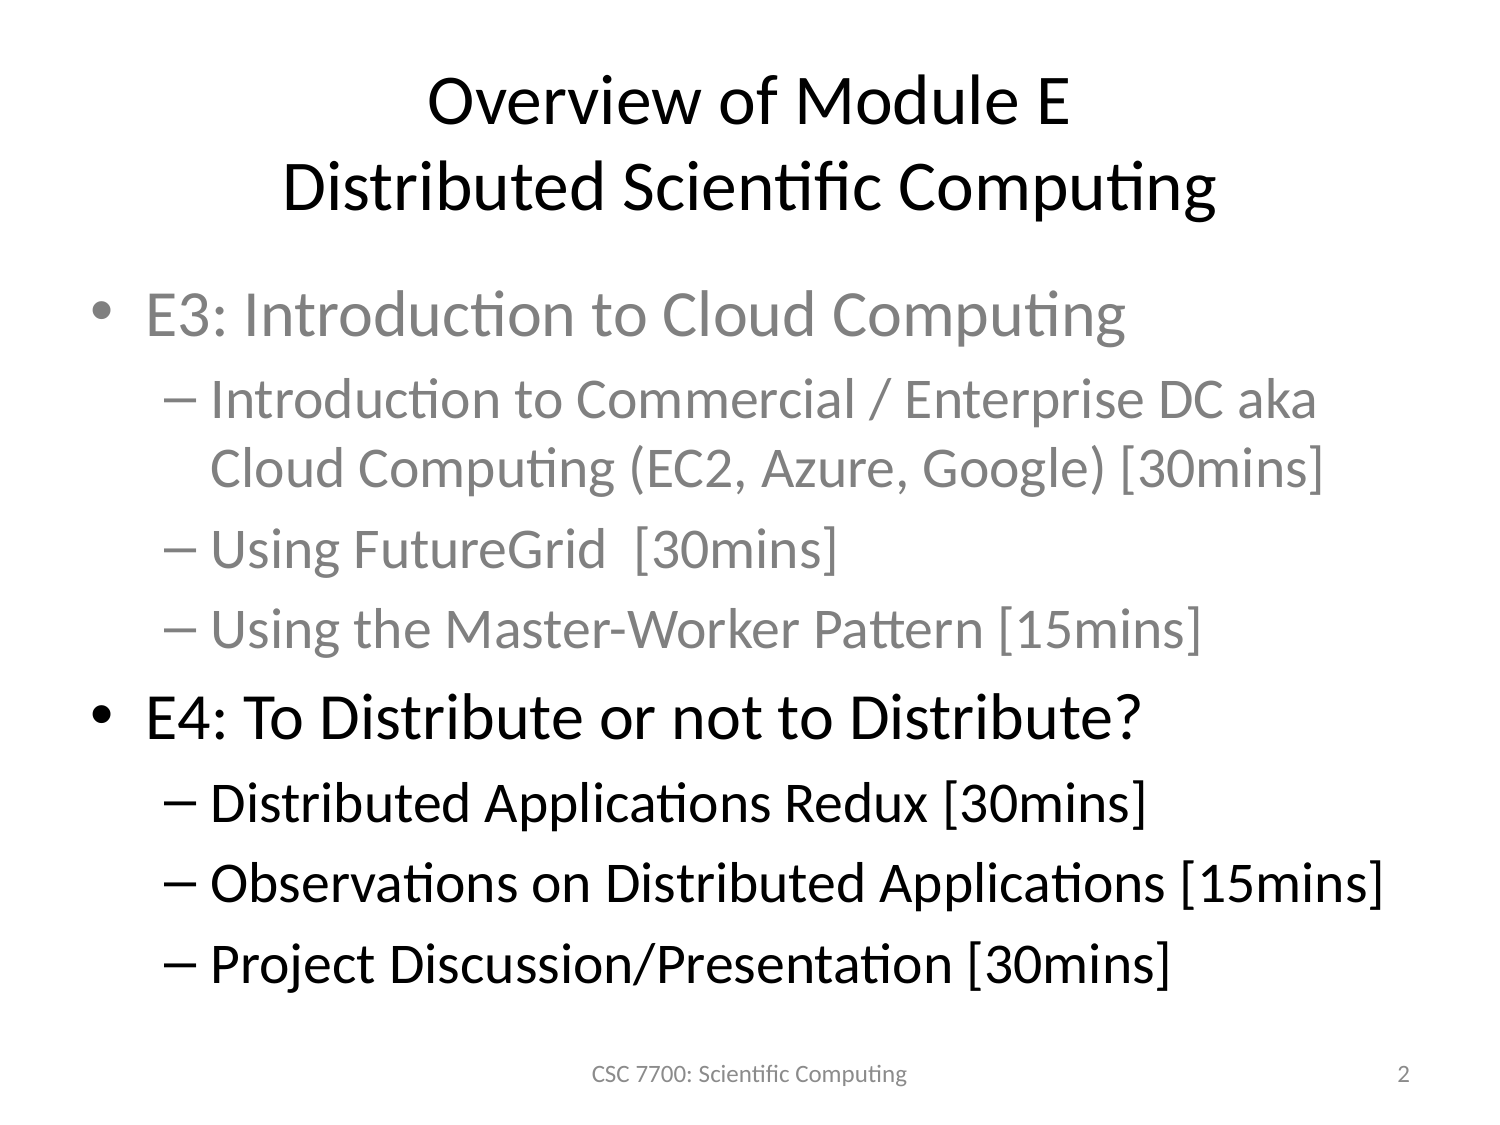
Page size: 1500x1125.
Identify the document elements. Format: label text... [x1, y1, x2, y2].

title Overview of Module E Distributed Scientific Computing [75, 45, 1425, 233]
footer CSC 7700: Scientific Computing [512, 1042, 988, 1103]
slide_number 2 [1305, 1042, 1425, 1103]
list E3: Introduction to Cloud Computing Introduction to Commercial / Enterprise DC aka Cloud Computing (EC2, Azure, Google) [30mins] Using FutureGrid [30mins] Using the Master-Worker Pattern [15mins] E4: To Distribute or not to Distribute? Distributed Applications Redux [30mins] Observations on Distributed Applications [15mins] Project Discussion/Presentation [30mins] [75, 262, 1457, 1005]
